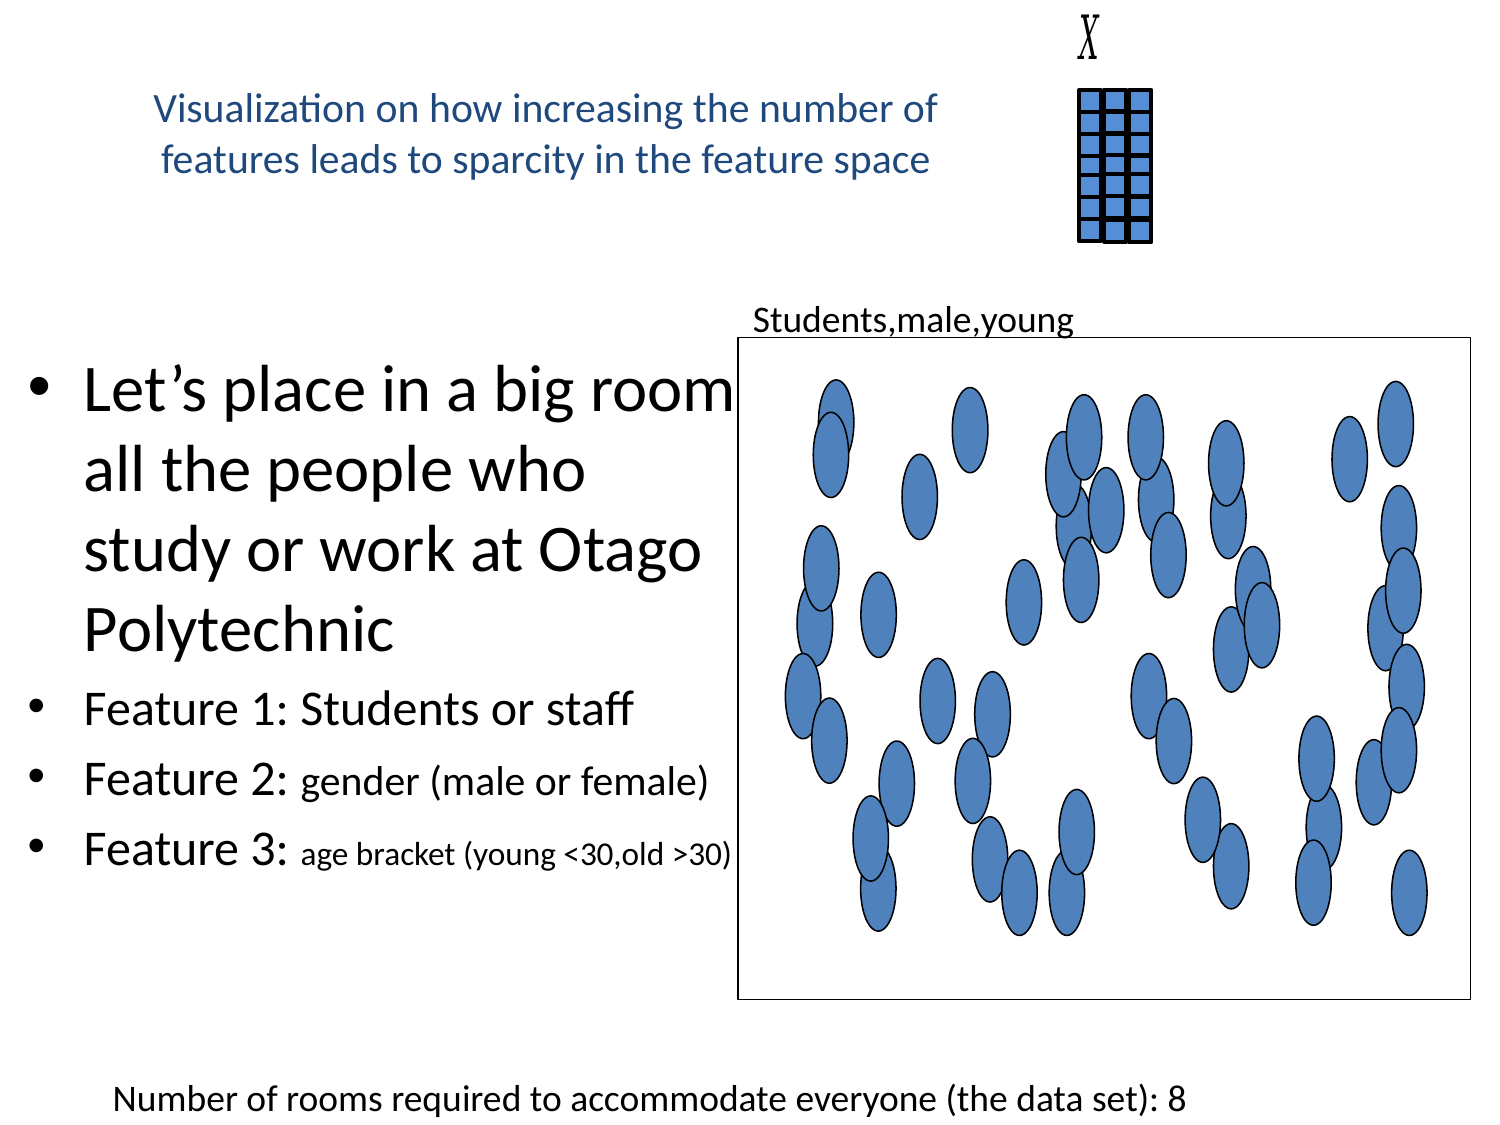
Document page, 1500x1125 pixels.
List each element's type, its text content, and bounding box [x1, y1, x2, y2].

text_box [1078, 196, 1101, 218]
text_box [1078, 174, 1101, 196]
text_box [1078, 218, 1101, 241]
text_box [1129, 174, 1152, 196]
text_box [1104, 133, 1127, 155]
text_box [1129, 155, 1152, 174]
text_box Visualization on how increasing the number of features leads to sparcity in the feature space [74, 78, 1017, 185]
text_box [1078, 90, 1101, 112]
text_box [1078, 134, 1101, 155]
text_box [1129, 133, 1152, 155]
text_box [1129, 111, 1152, 133]
text_box [1104, 196, 1127, 219]
text_box [1104, 111, 1127, 133]
text_box [1078, 155, 1101, 174]
text_box Students,male,young [738, 287, 1192, 348]
text_box [1129, 219, 1152, 243]
text_box [1078, 112, 1101, 134]
text_box [1104, 89, 1127, 111]
text_box Number of rooms required to accommodate everyone (the data set): 8 [97, 1066, 1415, 1125]
text_box [1104, 155, 1127, 174]
text_box [1104, 219, 1127, 242]
text_box [1129, 89, 1152, 111]
text_box [1129, 196, 1152, 219]
text_box [738, 337, 1471, 1000]
text_box Let’s place in a big room all the people who study or work at Otago Polytechnic Feature 1: Students or staff Feature 2: gender (male or female) Feature 3: age bracket (young <30,old >30) [12, 337, 762, 895]
text_box [1104, 174, 1127, 196]
